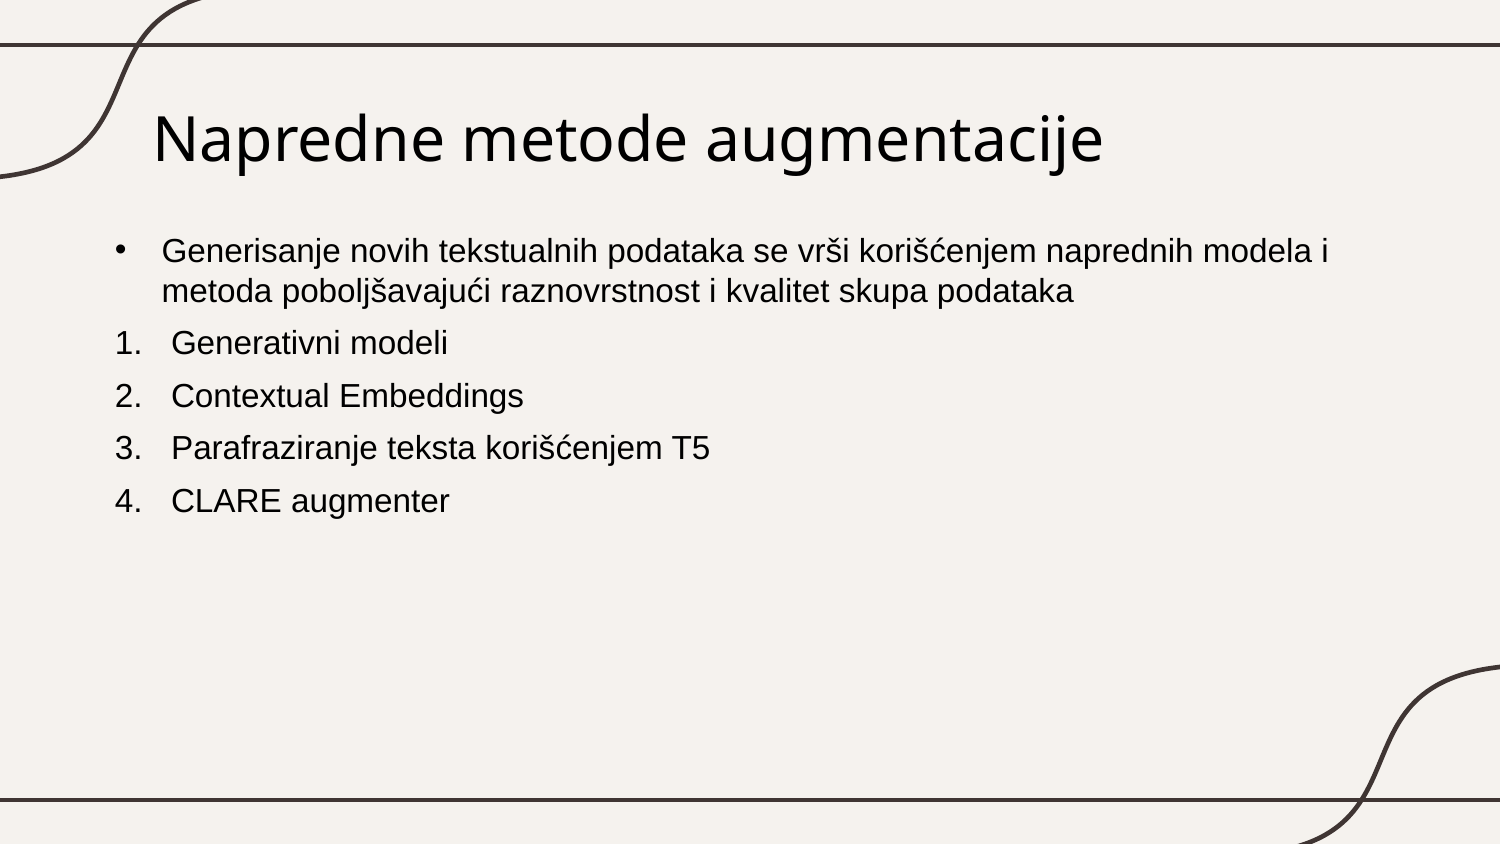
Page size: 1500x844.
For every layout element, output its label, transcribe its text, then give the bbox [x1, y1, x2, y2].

title Napredne metode augmentacije [137, 84, 1448, 167]
text_box Generisanje novih tekstualnih podataka se vrši korišćenjem naprednih modela i metoda poboljšavajući raznovrstnost i kvalitet skupa podataka Generativni modeli Contextual Embeddings Parafraziranje teksta korišćenjem T5 CLARE augmenter [99, 221, 1350, 527]
